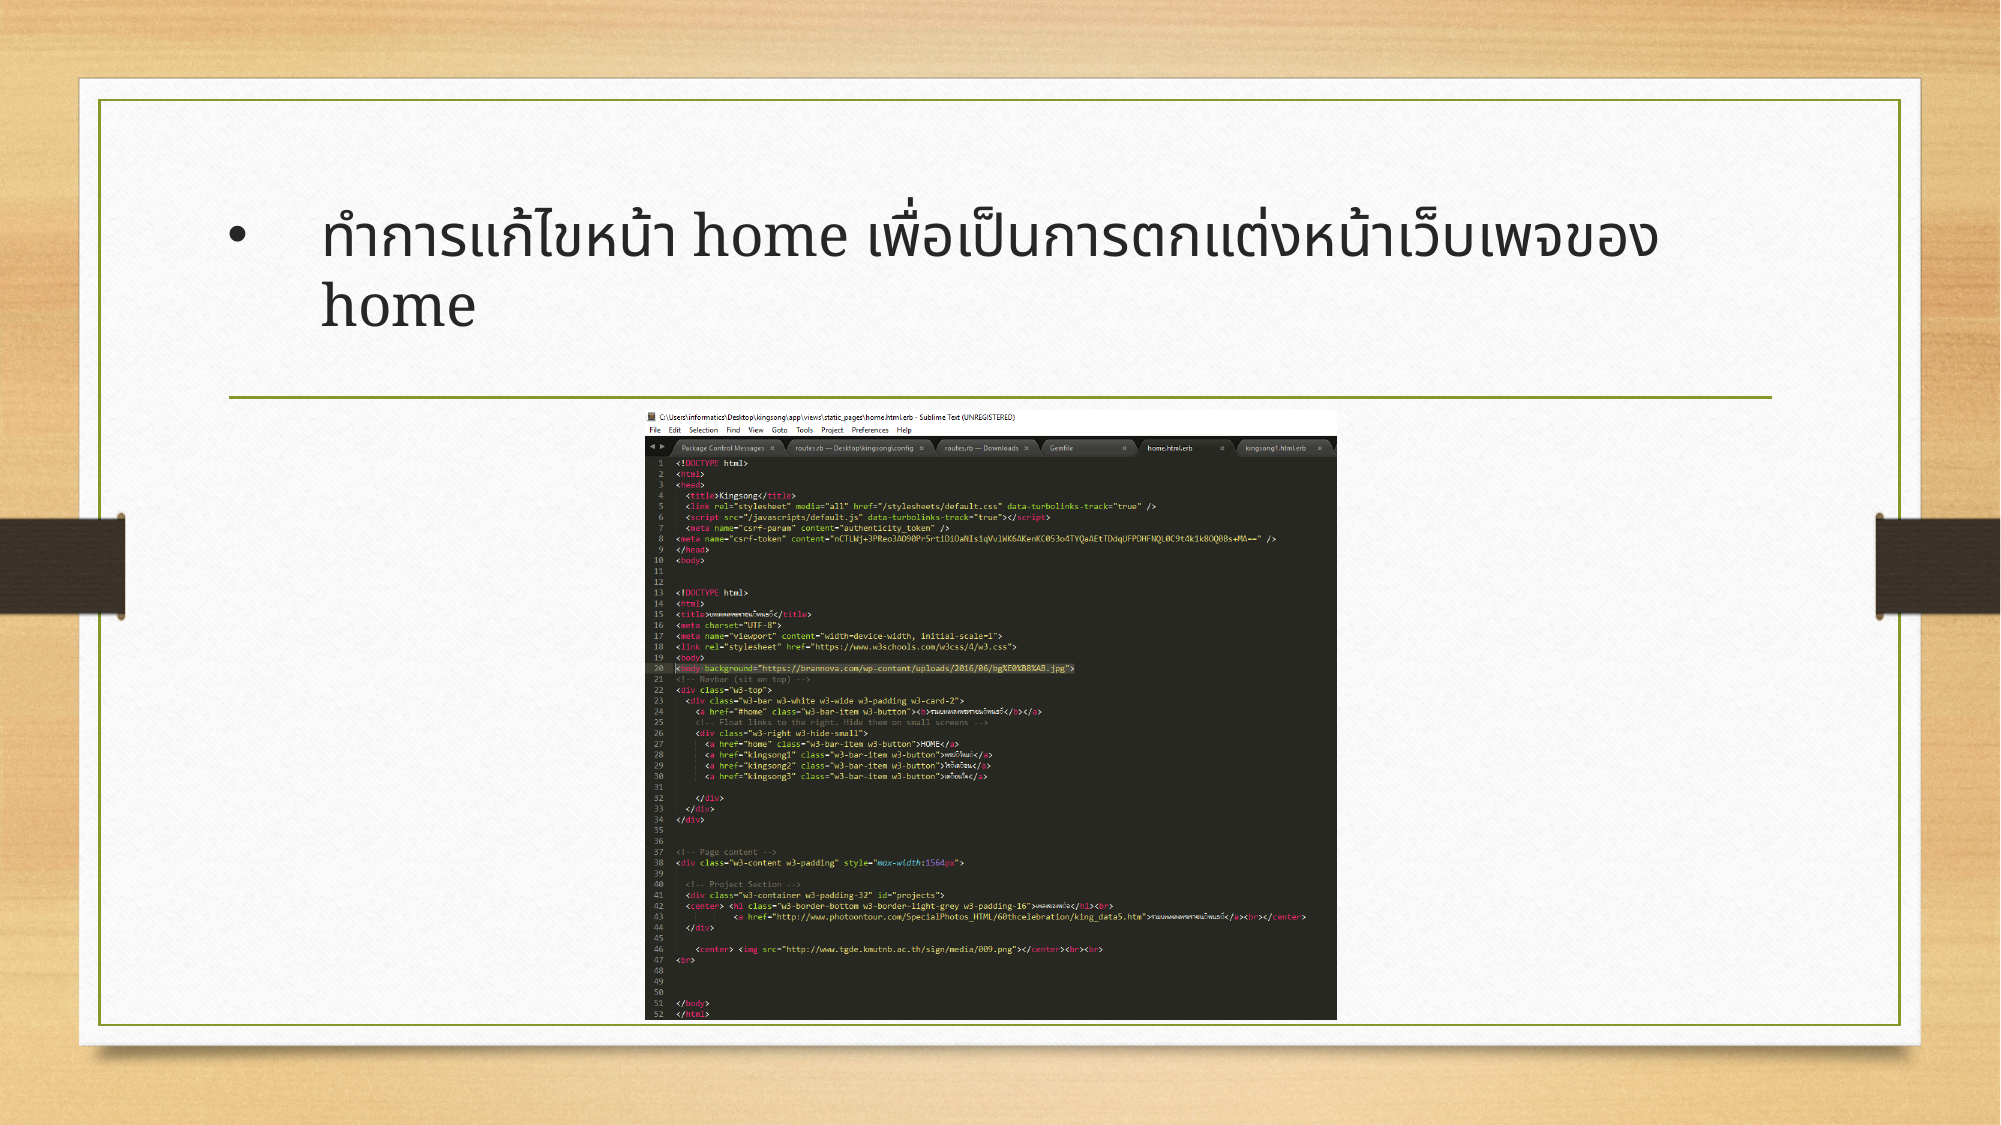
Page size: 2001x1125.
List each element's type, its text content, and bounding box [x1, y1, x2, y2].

title ทำการแก้ไขหน้า home เพื่อเป็นการตกแต่งหน้าเว็บเพจของ home [212, 161, 1788, 375]
picture [0, 0, 2001, 1125]
